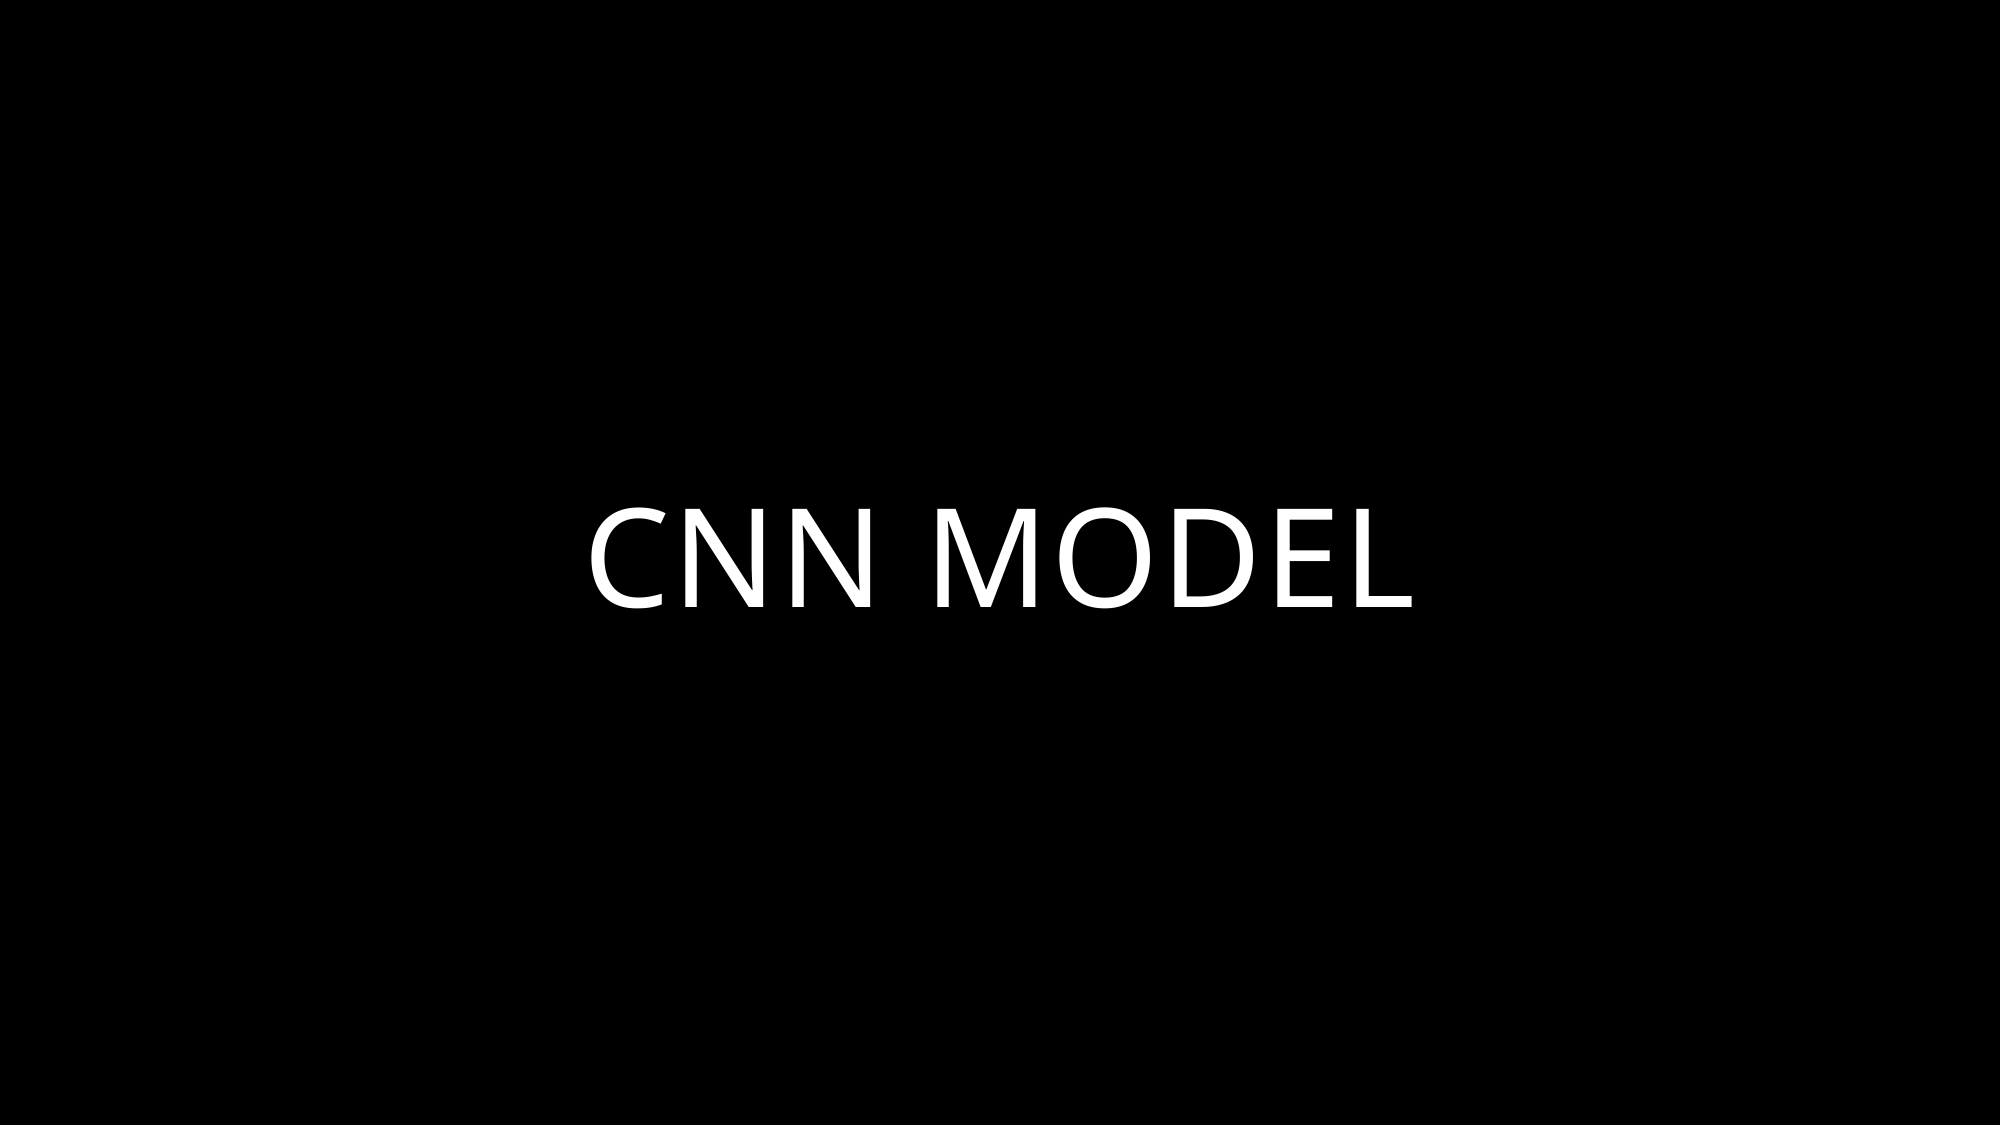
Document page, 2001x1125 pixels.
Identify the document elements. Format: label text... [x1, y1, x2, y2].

text_box Cnn model [157, 423, 1843, 703]
